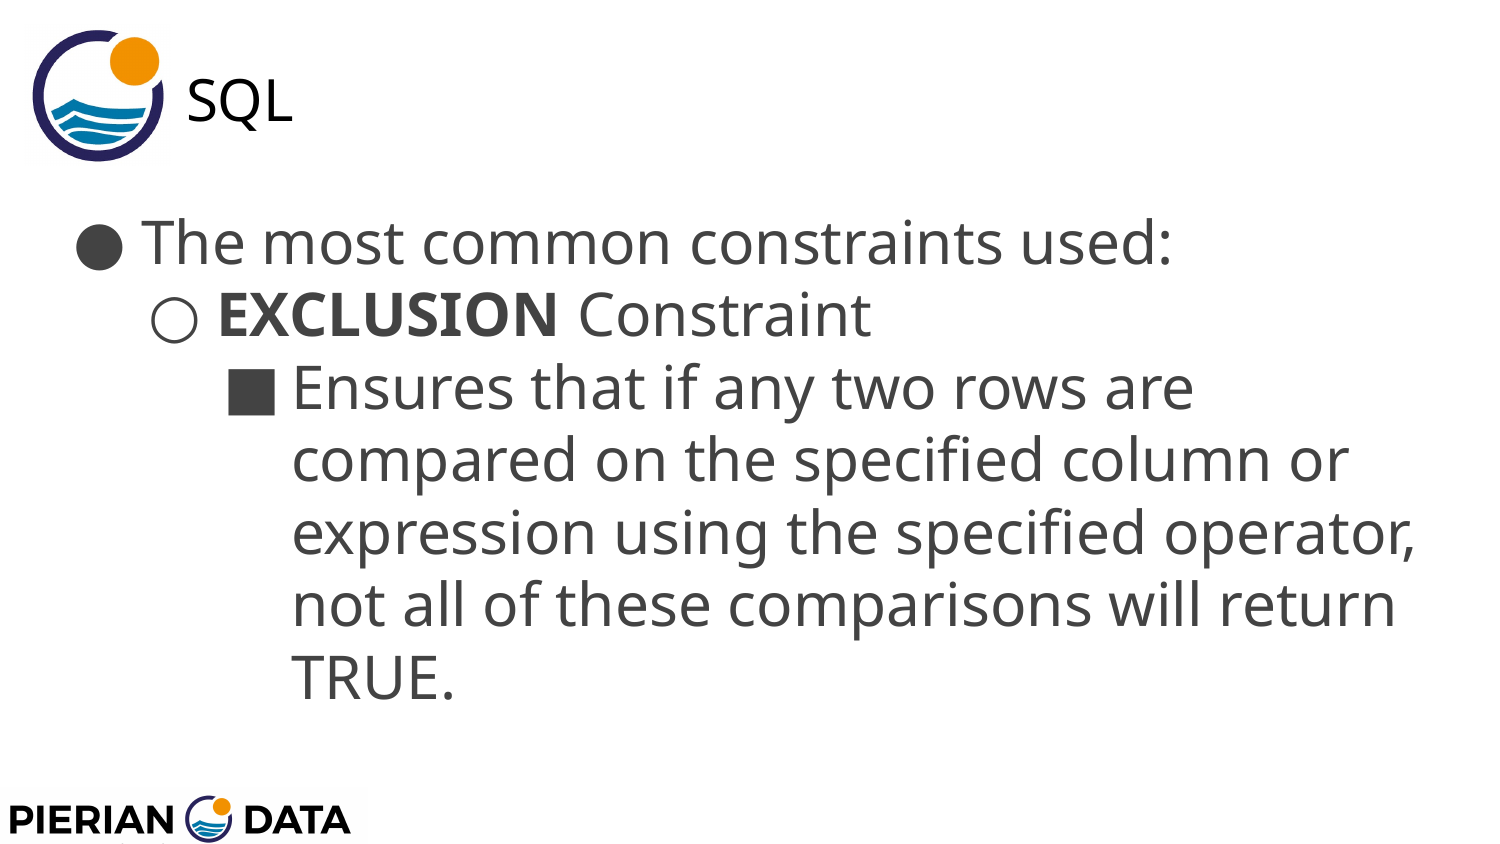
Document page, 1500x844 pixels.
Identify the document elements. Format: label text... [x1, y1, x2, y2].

picture [24, 24, 172, 167]
list The most common constraints used: EXCLUSION Constraint Ensures that if any two rows are compared on the specified column or expression using the specified operator, not all of these comparisons will return TRUE. [51, 189, 1500, 750]
title SQL [176, 48, 1449, 143]
picture [0, 787, 368, 844]
